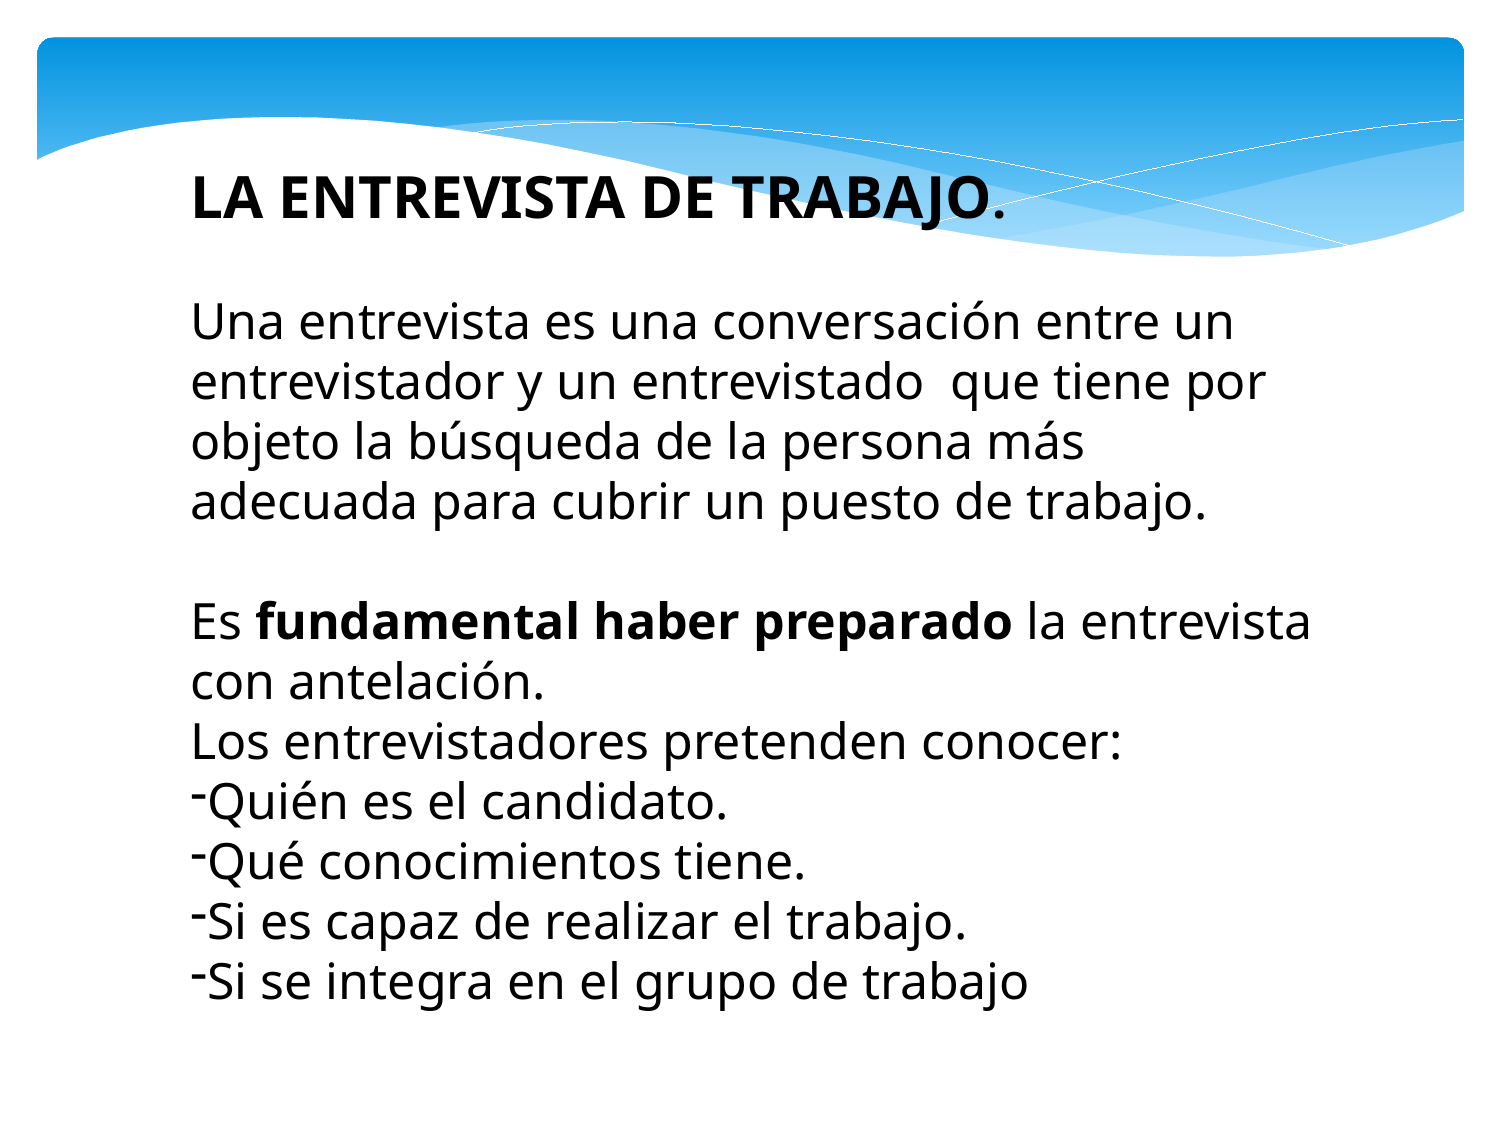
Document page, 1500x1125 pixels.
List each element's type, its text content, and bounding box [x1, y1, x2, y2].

text_box LA ENTREVISTA DE TRABAJO. Una entrevista es una conversación entre un entrevistador y un entrevistado que tiene por objeto la búsqueda de la persona más adecuada para cubrir un puesto de trabajo. Es fundamental haber preparado la entrevista con antelación. Los entrevistadores pretenden conocer: Quién es el candidato. Qué conocimientos tiene. Si es capaz de realizar el trabajo. Si se integra en el grupo de trabajo [175, 152, 1336, 1018]
